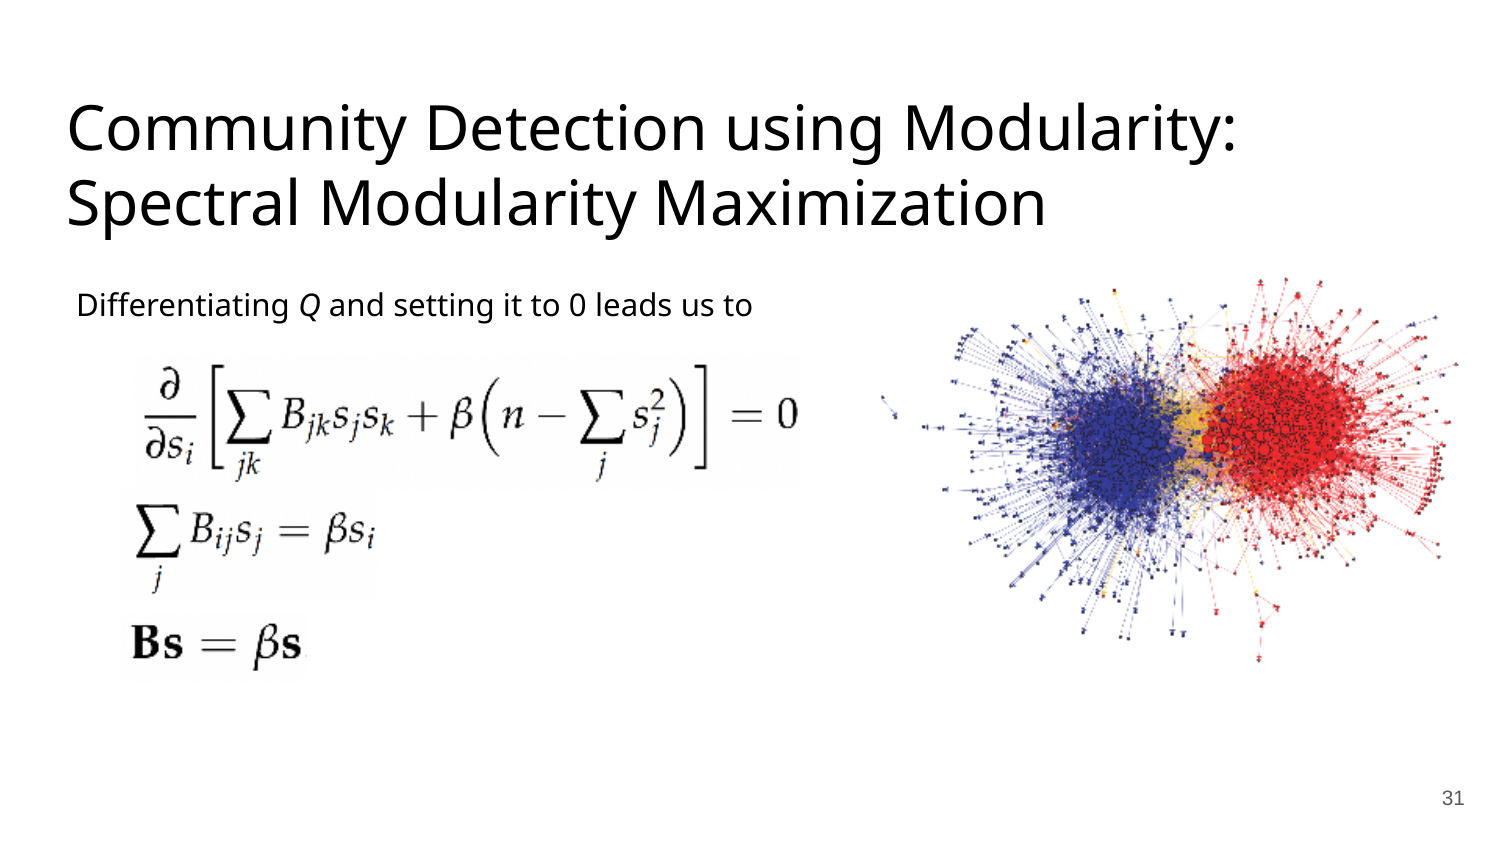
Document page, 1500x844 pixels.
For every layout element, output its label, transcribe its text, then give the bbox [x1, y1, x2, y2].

picture [121, 612, 307, 682]
picture [876, 264, 1468, 672]
picture [121, 354, 802, 600]
text_box Community Detection using Modularity: Spectral Modularity Maximization [51, 72, 1449, 255]
slide_number 31 [1389, 764, 1480, 830]
text_box Differentiating Q and setting it to 0 leads us to [61, 264, 835, 338]
